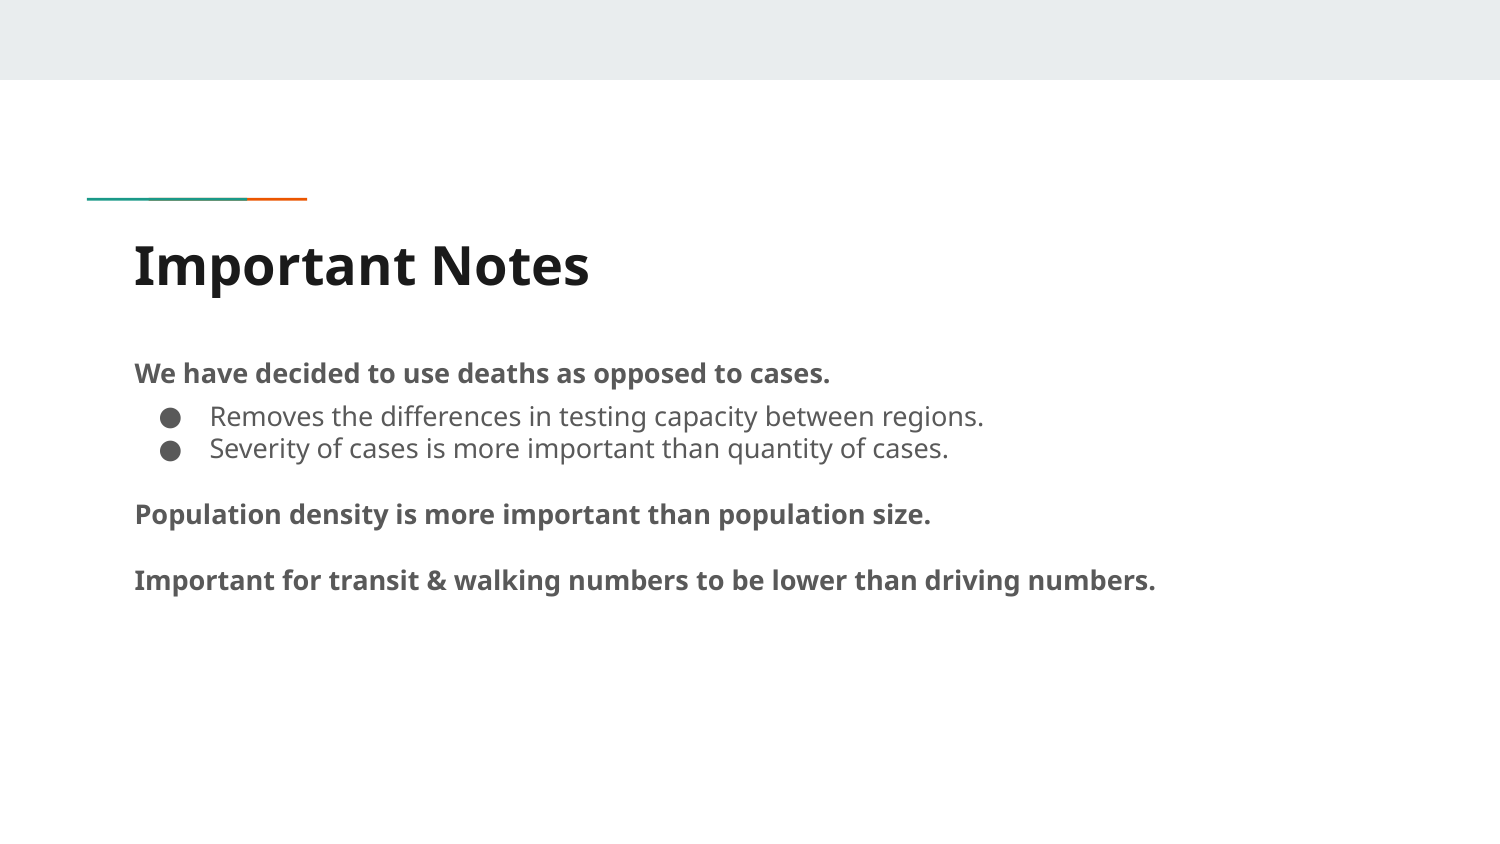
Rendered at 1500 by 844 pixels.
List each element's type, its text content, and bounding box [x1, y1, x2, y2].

title Important Notes [119, 216, 1381, 305]
list We have decided to use deaths as opposed to cases. Removes the differences in testing capacity between regions. Severity of cases is more important than quantity of cases. Population density is more important than population size. Important for transit & walking numbers to be lower than driving numbers. [119, 341, 1381, 712]
